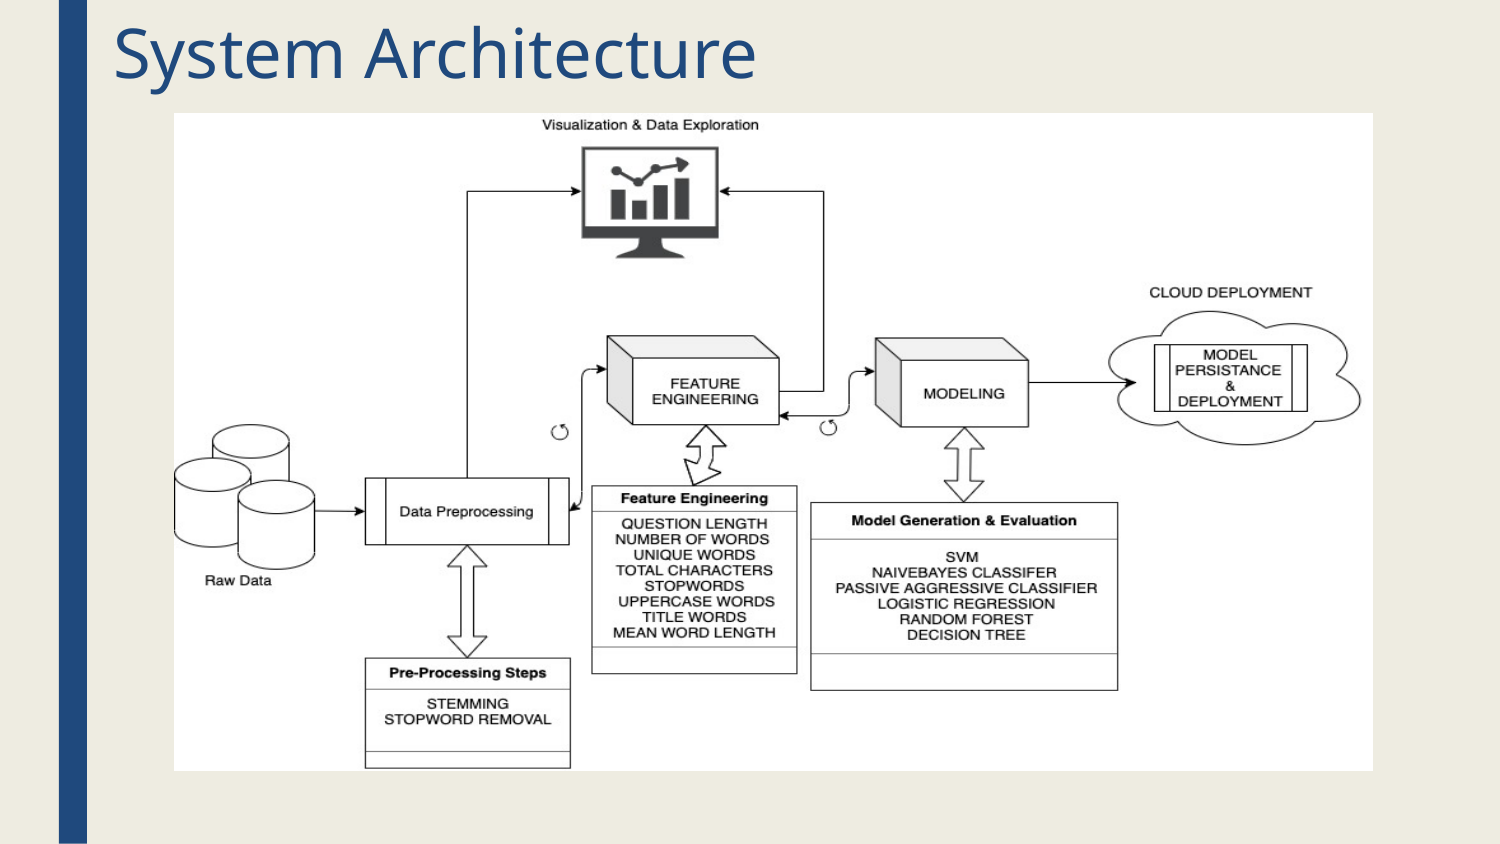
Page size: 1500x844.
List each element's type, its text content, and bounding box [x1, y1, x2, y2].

title System Architecture [98, 12, 1280, 196]
picture [174, 113, 1373, 771]
